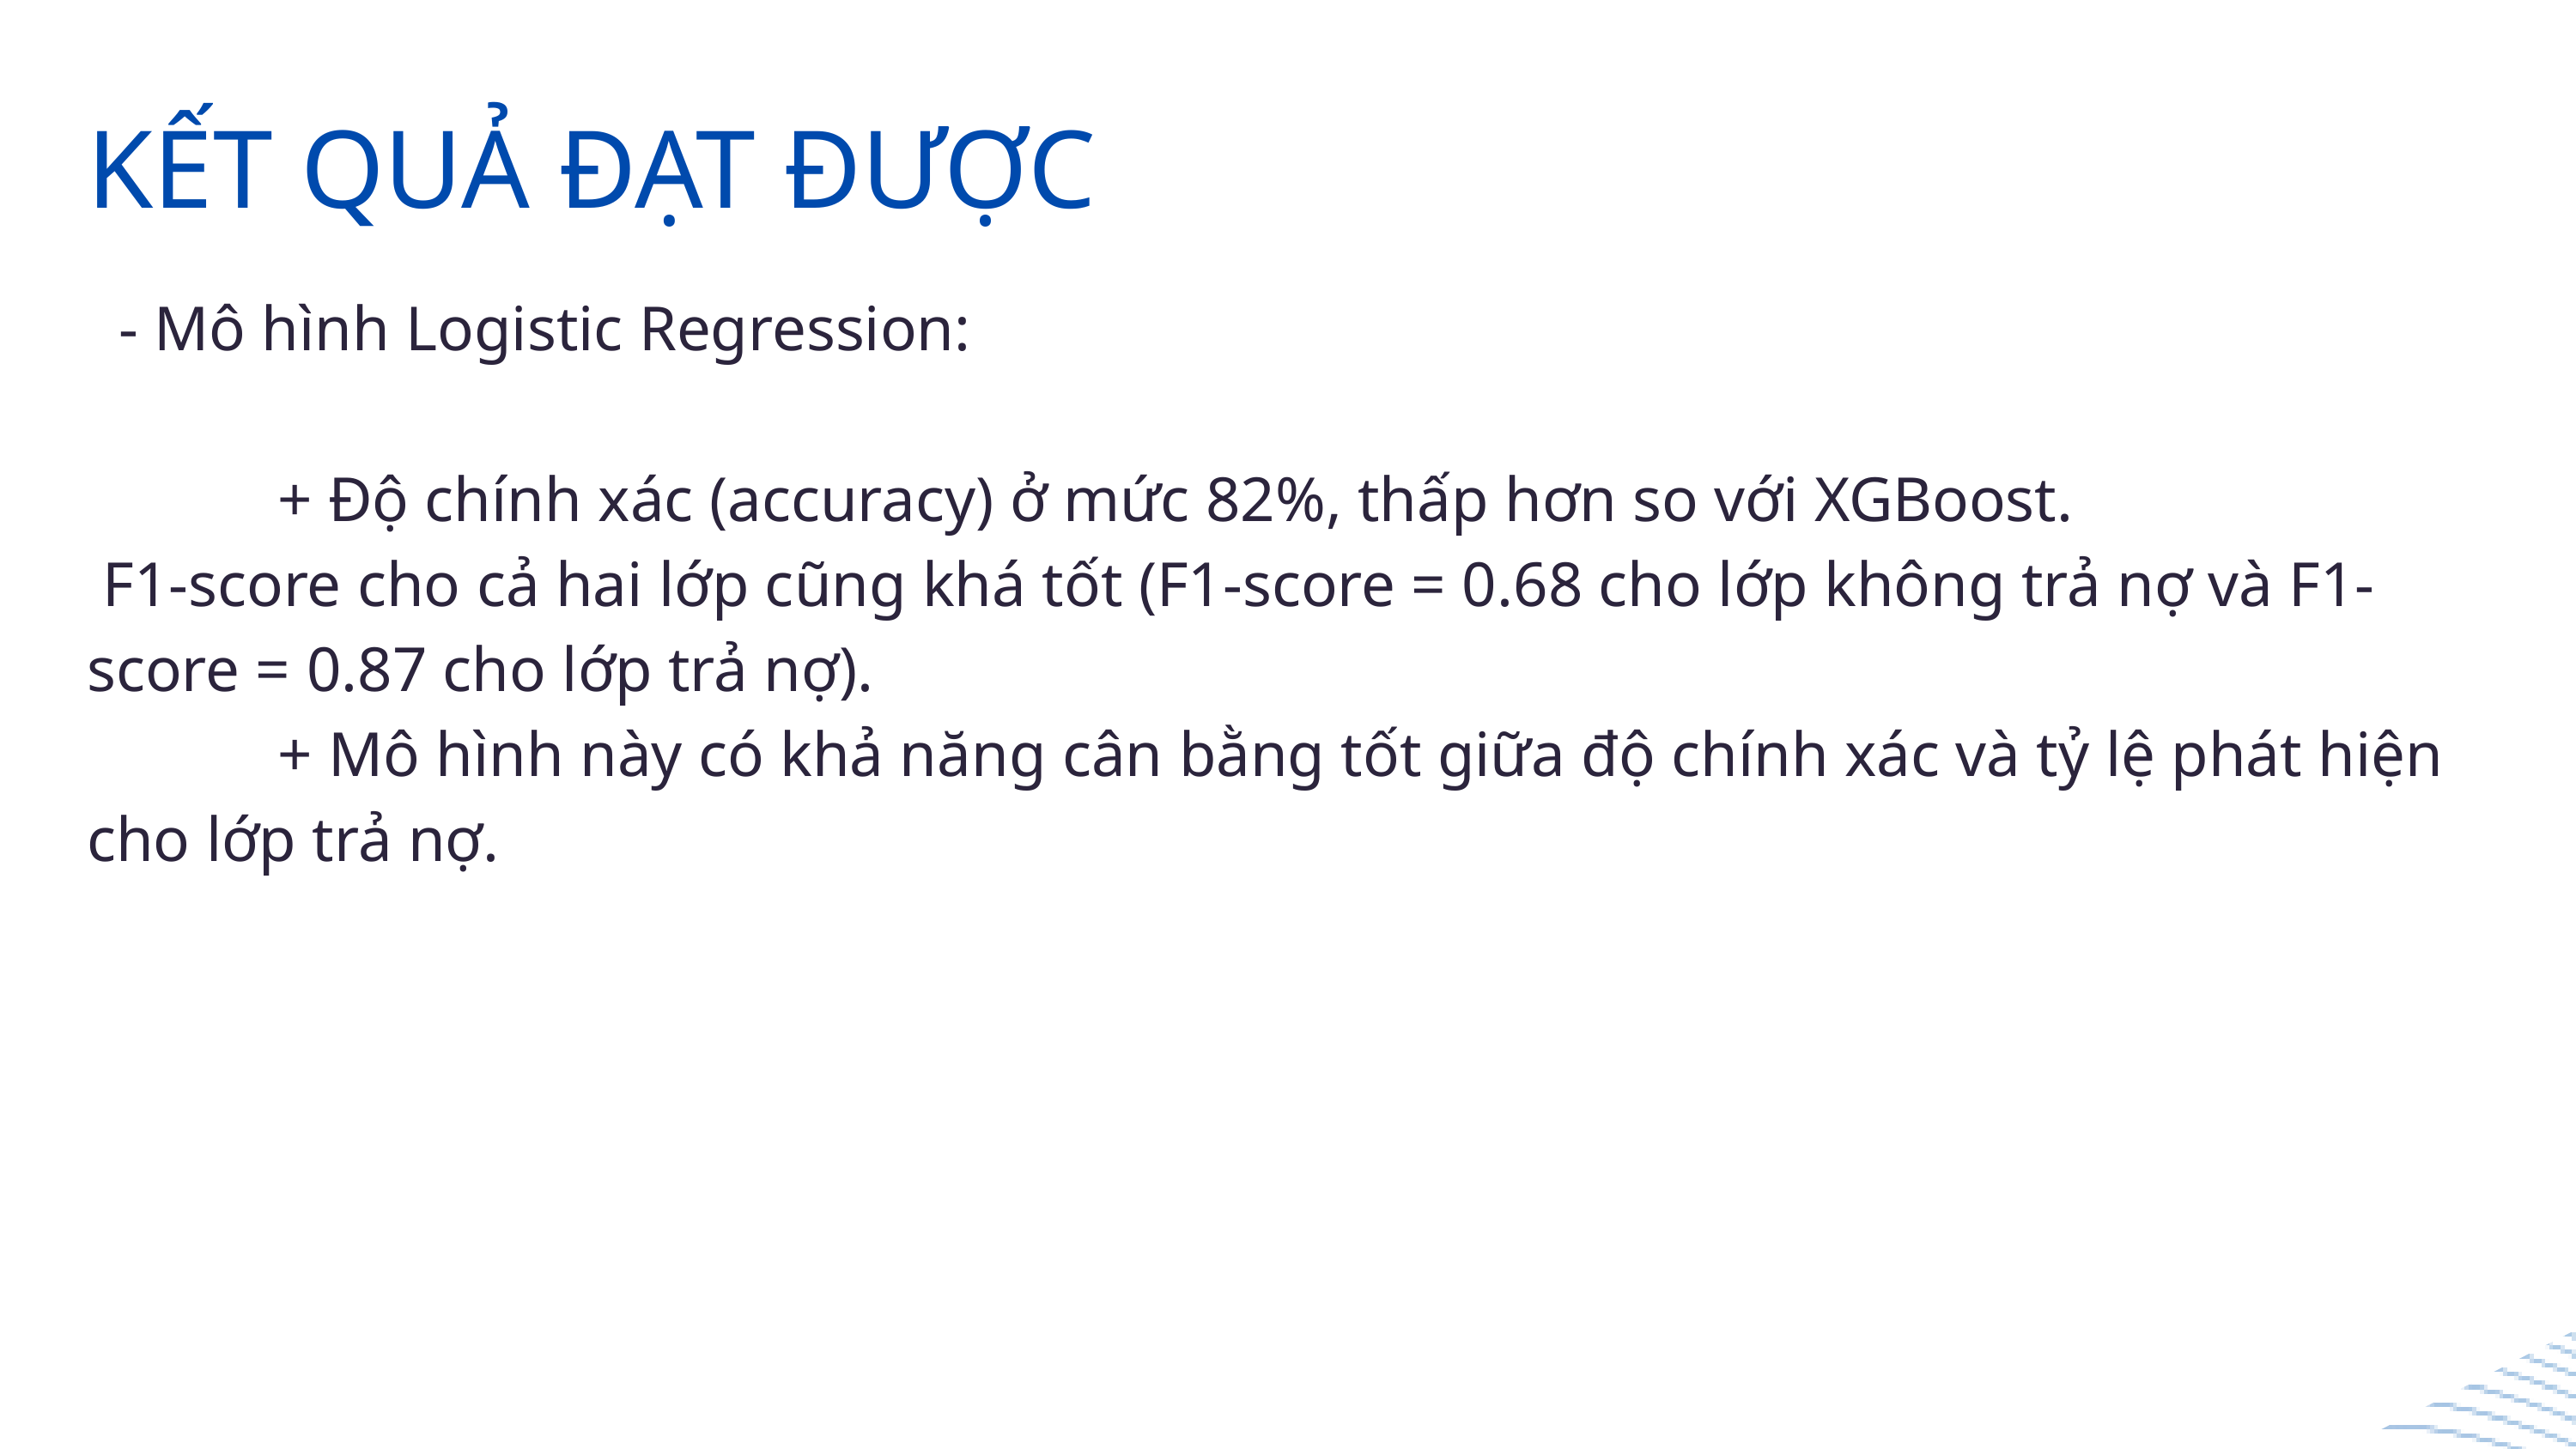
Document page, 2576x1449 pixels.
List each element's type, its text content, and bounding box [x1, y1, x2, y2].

text_box - Mô hình Logistic Regression: + Độ chính xác (accuracy) ở mức 82%, thấp hơn so với XGBoost. F1-score cho cả hai lớp cũng khá tốt (F1-score = 0.68 cho lớp không trả nợ và F1-score = 0.87 cho lớp trả nợ). + Mô hình này có khả năng cân bằng tốt giữa độ chính xác và tỷ lệ phát hiện cho lớp trả nợ. [87, 277, 2476, 1385]
text_box KẾT QUẢ ĐẠT ĐƯỢC [87, 122, 2476, 230]
text_box [2342, 1330, 2576, 1449]
